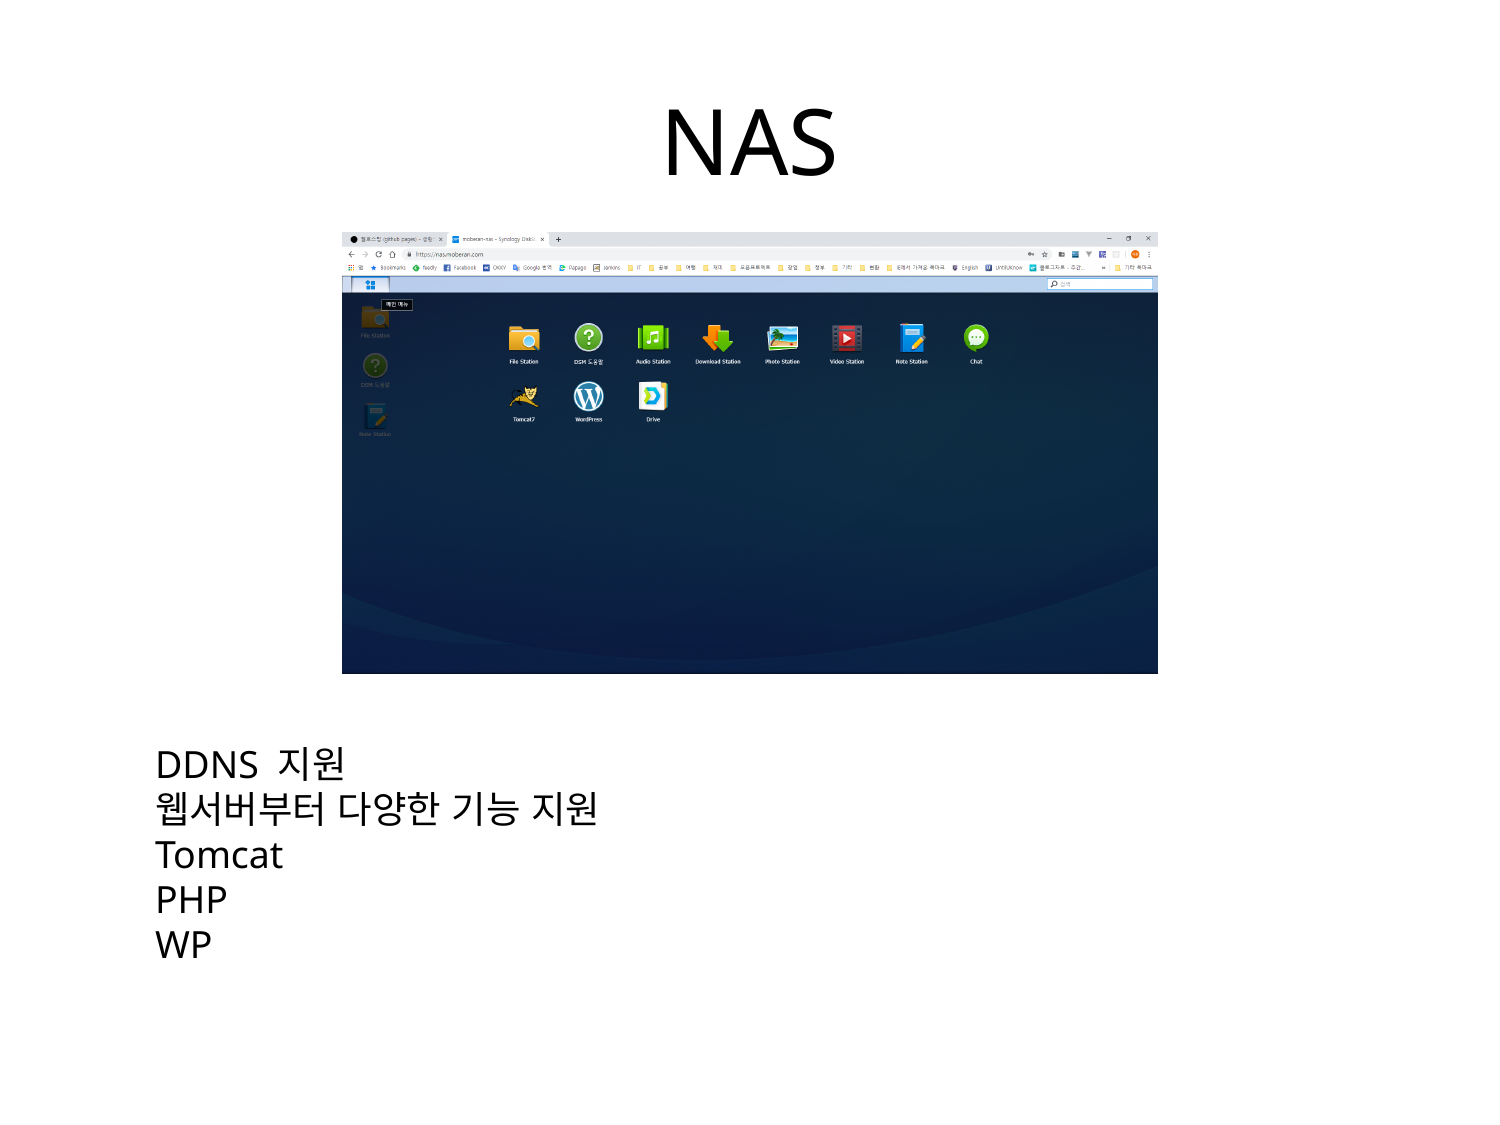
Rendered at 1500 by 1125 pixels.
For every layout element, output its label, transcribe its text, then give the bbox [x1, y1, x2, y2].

title NAS [75, 45, 1425, 233]
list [342, 232, 1158, 675]
text_box DDNS 지원 웹서버부터 다양한 기능 지원 Tomcat PHP WP [140, 733, 616, 1019]
